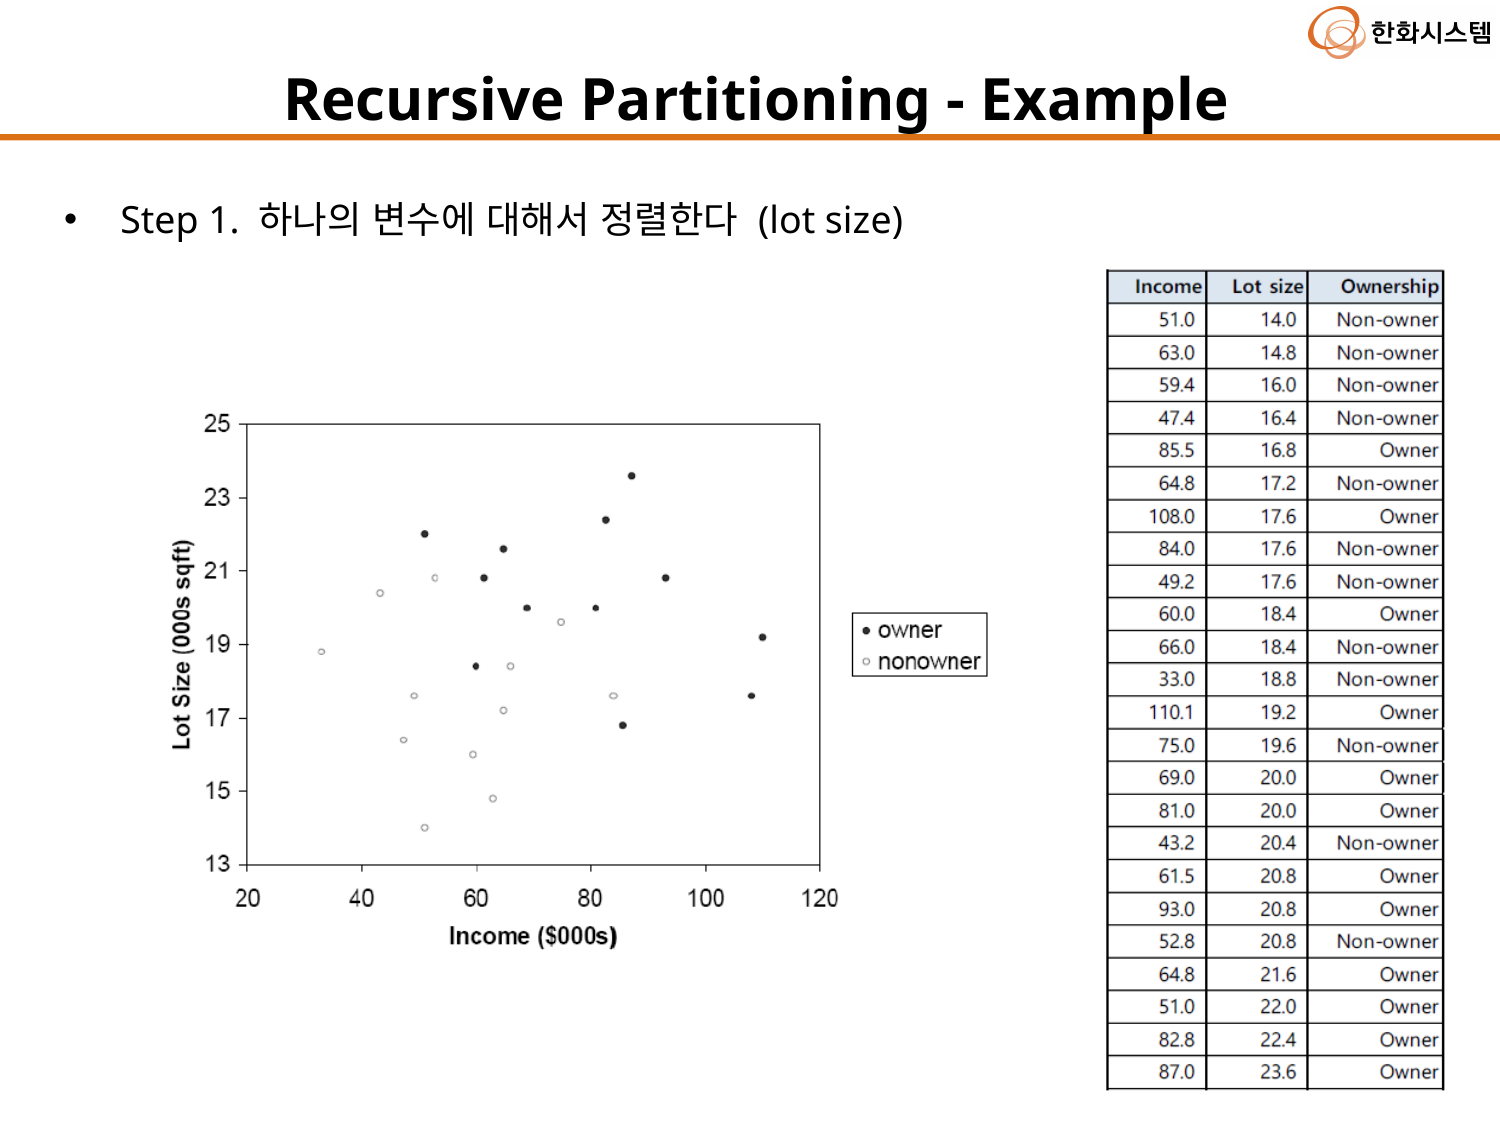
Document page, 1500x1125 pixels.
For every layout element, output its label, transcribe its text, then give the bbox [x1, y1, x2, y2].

text_box Step 1. 하나의 변수에 대해서 정렬한다 (lot size) [49, 160, 1432, 249]
picture [1308, 6, 1496, 59]
picture [147, 396, 1001, 965]
picture [1104, 267, 1448, 1094]
text_box Recursive Partitioning - Example [64, 54, 1448, 140]
